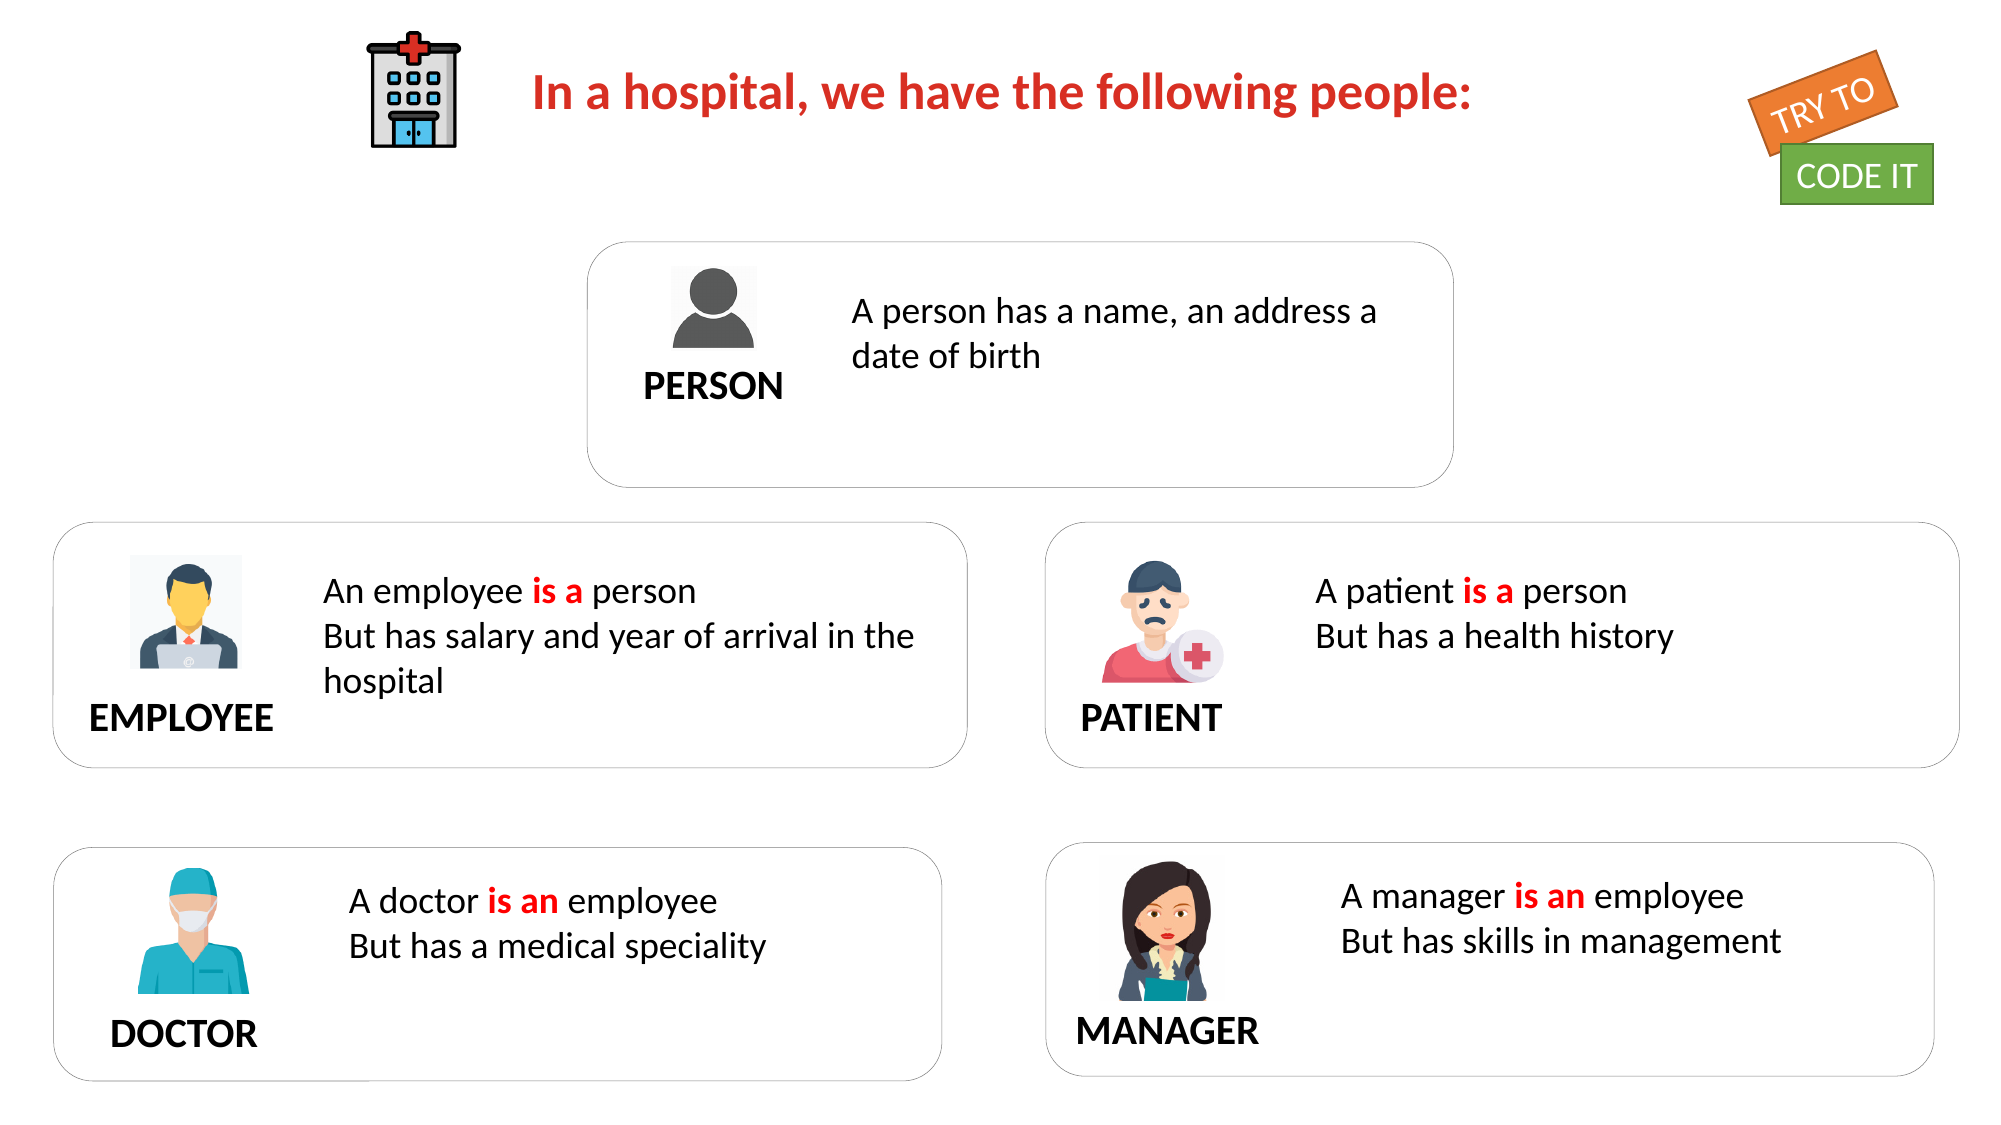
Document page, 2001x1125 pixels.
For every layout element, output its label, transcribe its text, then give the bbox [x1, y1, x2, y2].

picture [130, 555, 242, 669]
text_box TRY TO [1747, 49, 1899, 158]
picture [138, 868, 250, 994]
text_box In a hospital, we have the following people: [517, 50, 1489, 128]
text_box [51, 521, 969, 769]
picture [1099, 558, 1226, 685]
text_box [1044, 841, 1936, 1078]
text_box [586, 240, 1455, 489]
text_box [1044, 521, 1961, 769]
text_box [52, 846, 943, 1083]
text_box A manager is an employee But has skills in management [1326, 863, 1935, 969]
text_box A doctor is an employee But has a medical speciality [333, 868, 942, 973]
picture [671, 266, 757, 351]
picture [1099, 855, 1225, 1001]
picture [355, 31, 472, 148]
text_box CODE IT [1780, 143, 1934, 205]
